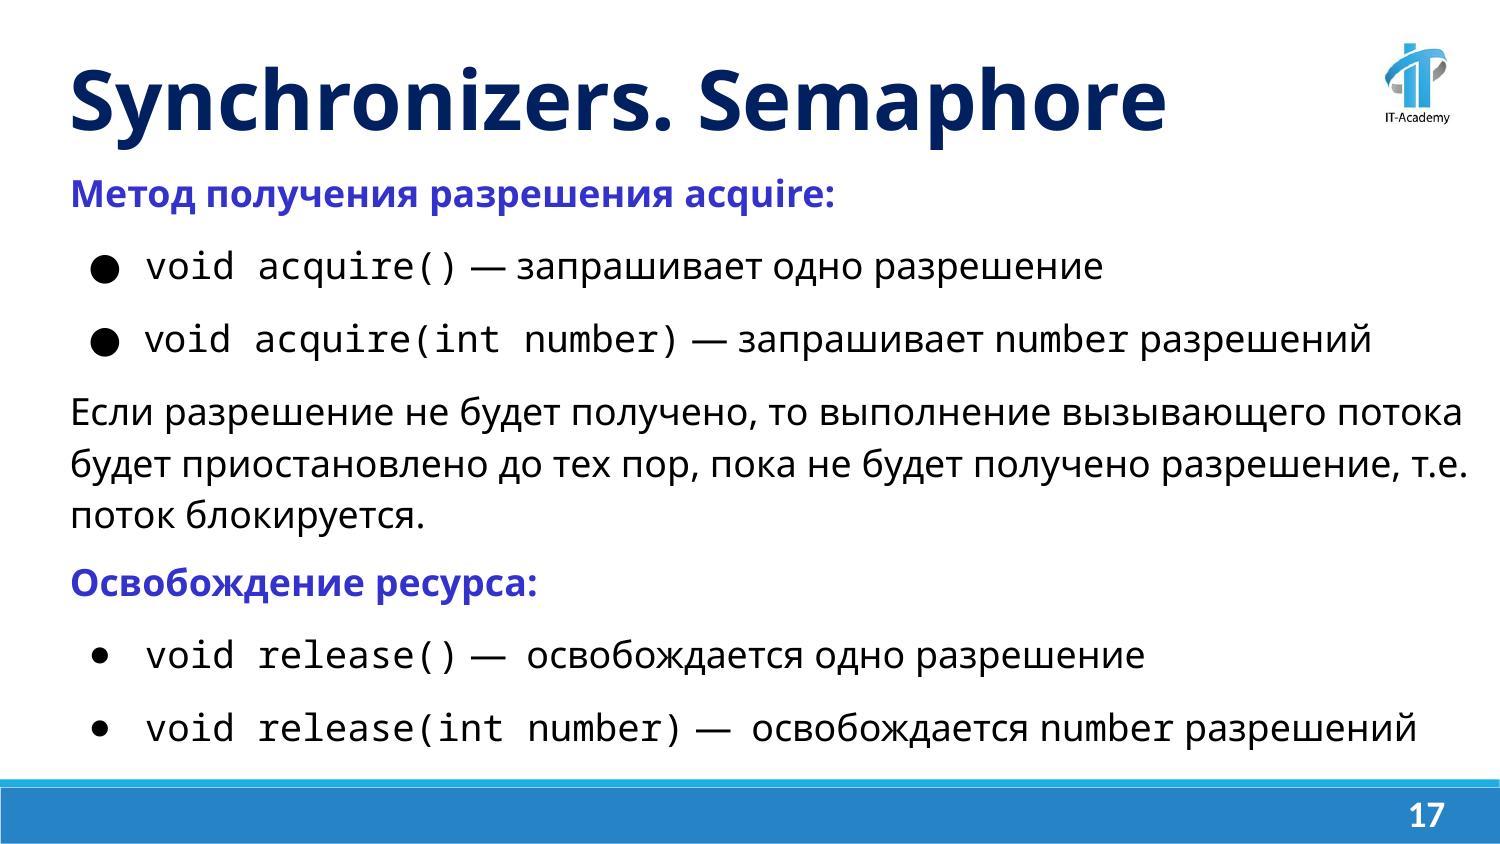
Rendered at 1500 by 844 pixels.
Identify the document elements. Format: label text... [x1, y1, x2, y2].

text_box Synchronizers. Semaphore [54, 16, 1405, 148]
text_box Метод получения разрешения acquire: void acquire() — запрашивает одно разрешение void acquire(int number) — запрашивает number разрешений Если разрешение не будет получено, то выполнение вызывающего потока будет приостановлено до тех пор, пока не будет получено разрешение, т.е. поток блокируется. [54, 148, 1500, 552]
text_box Освобождение ресурса: void release() — освобождается одно разрешение void release(int number) — освобождается number разрешений [54, 536, 1479, 764]
picture [1405, 35, 1461, 126]
text_box ‹#› [1390, 782, 1463, 827]
